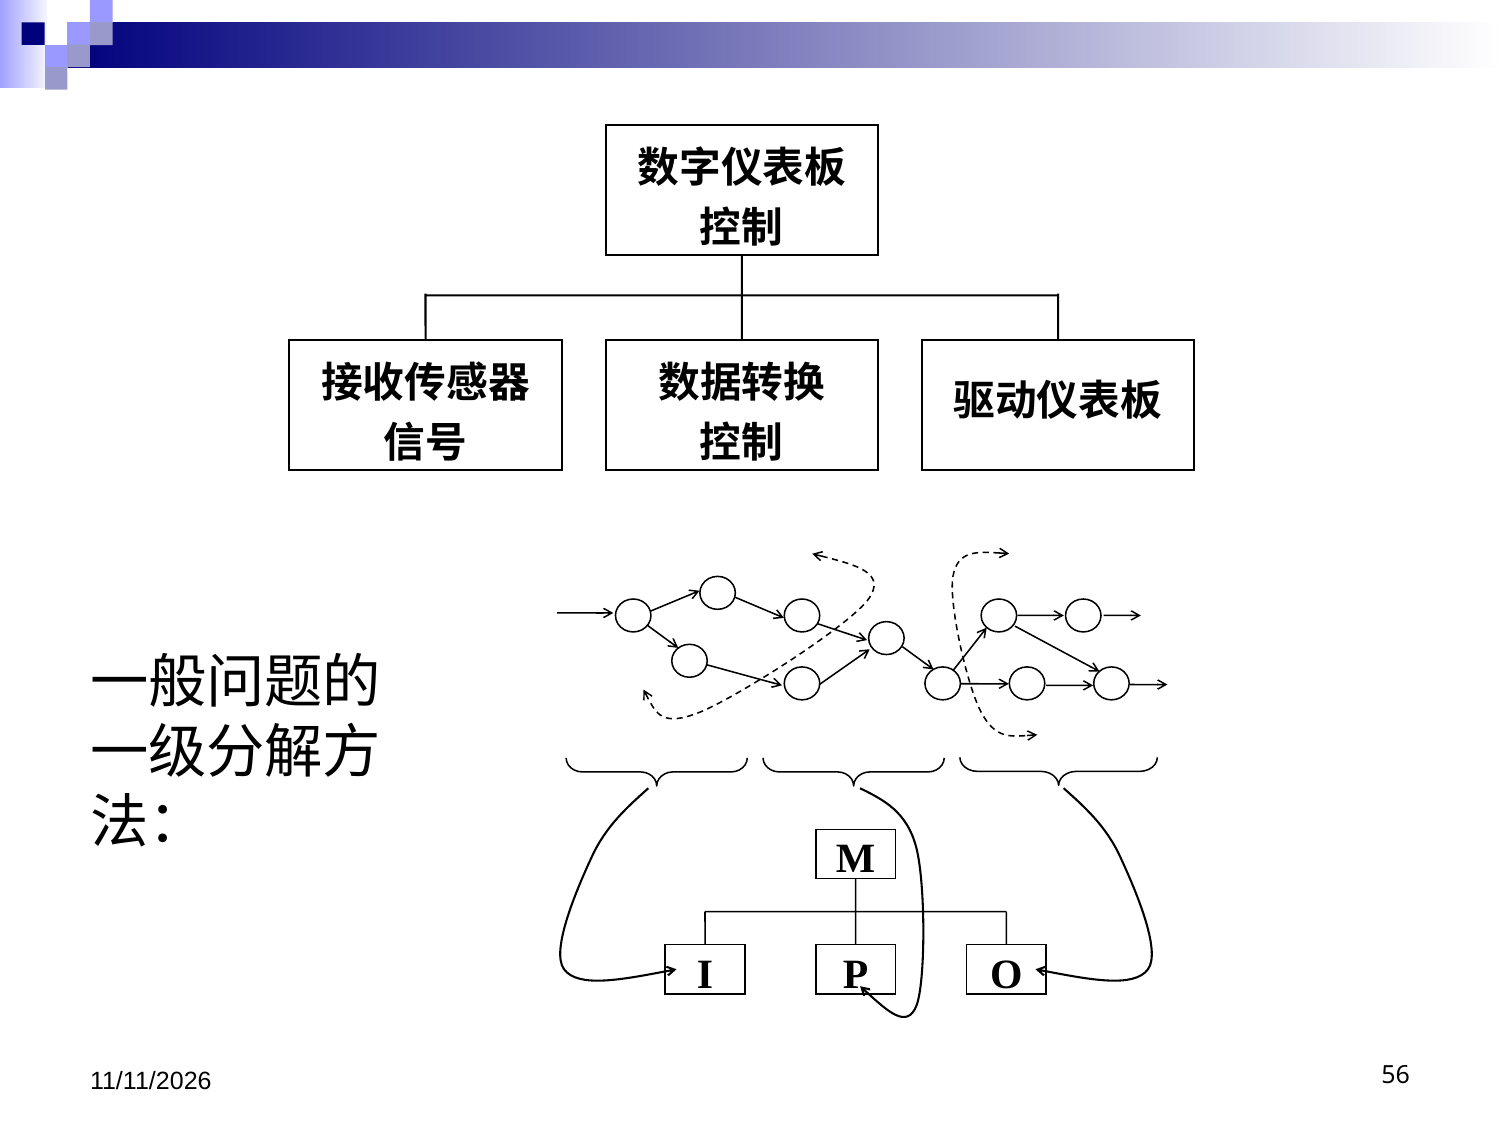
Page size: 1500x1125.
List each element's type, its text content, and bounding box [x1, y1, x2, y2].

list 一般问题的一级分解方法： [74, 636, 413, 835]
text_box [549, 549, 1168, 1030]
slide_number 56 [1074, 1024, 1426, 1101]
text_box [288, 125, 1195, 471]
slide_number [74, 1024, 426, 1103]
